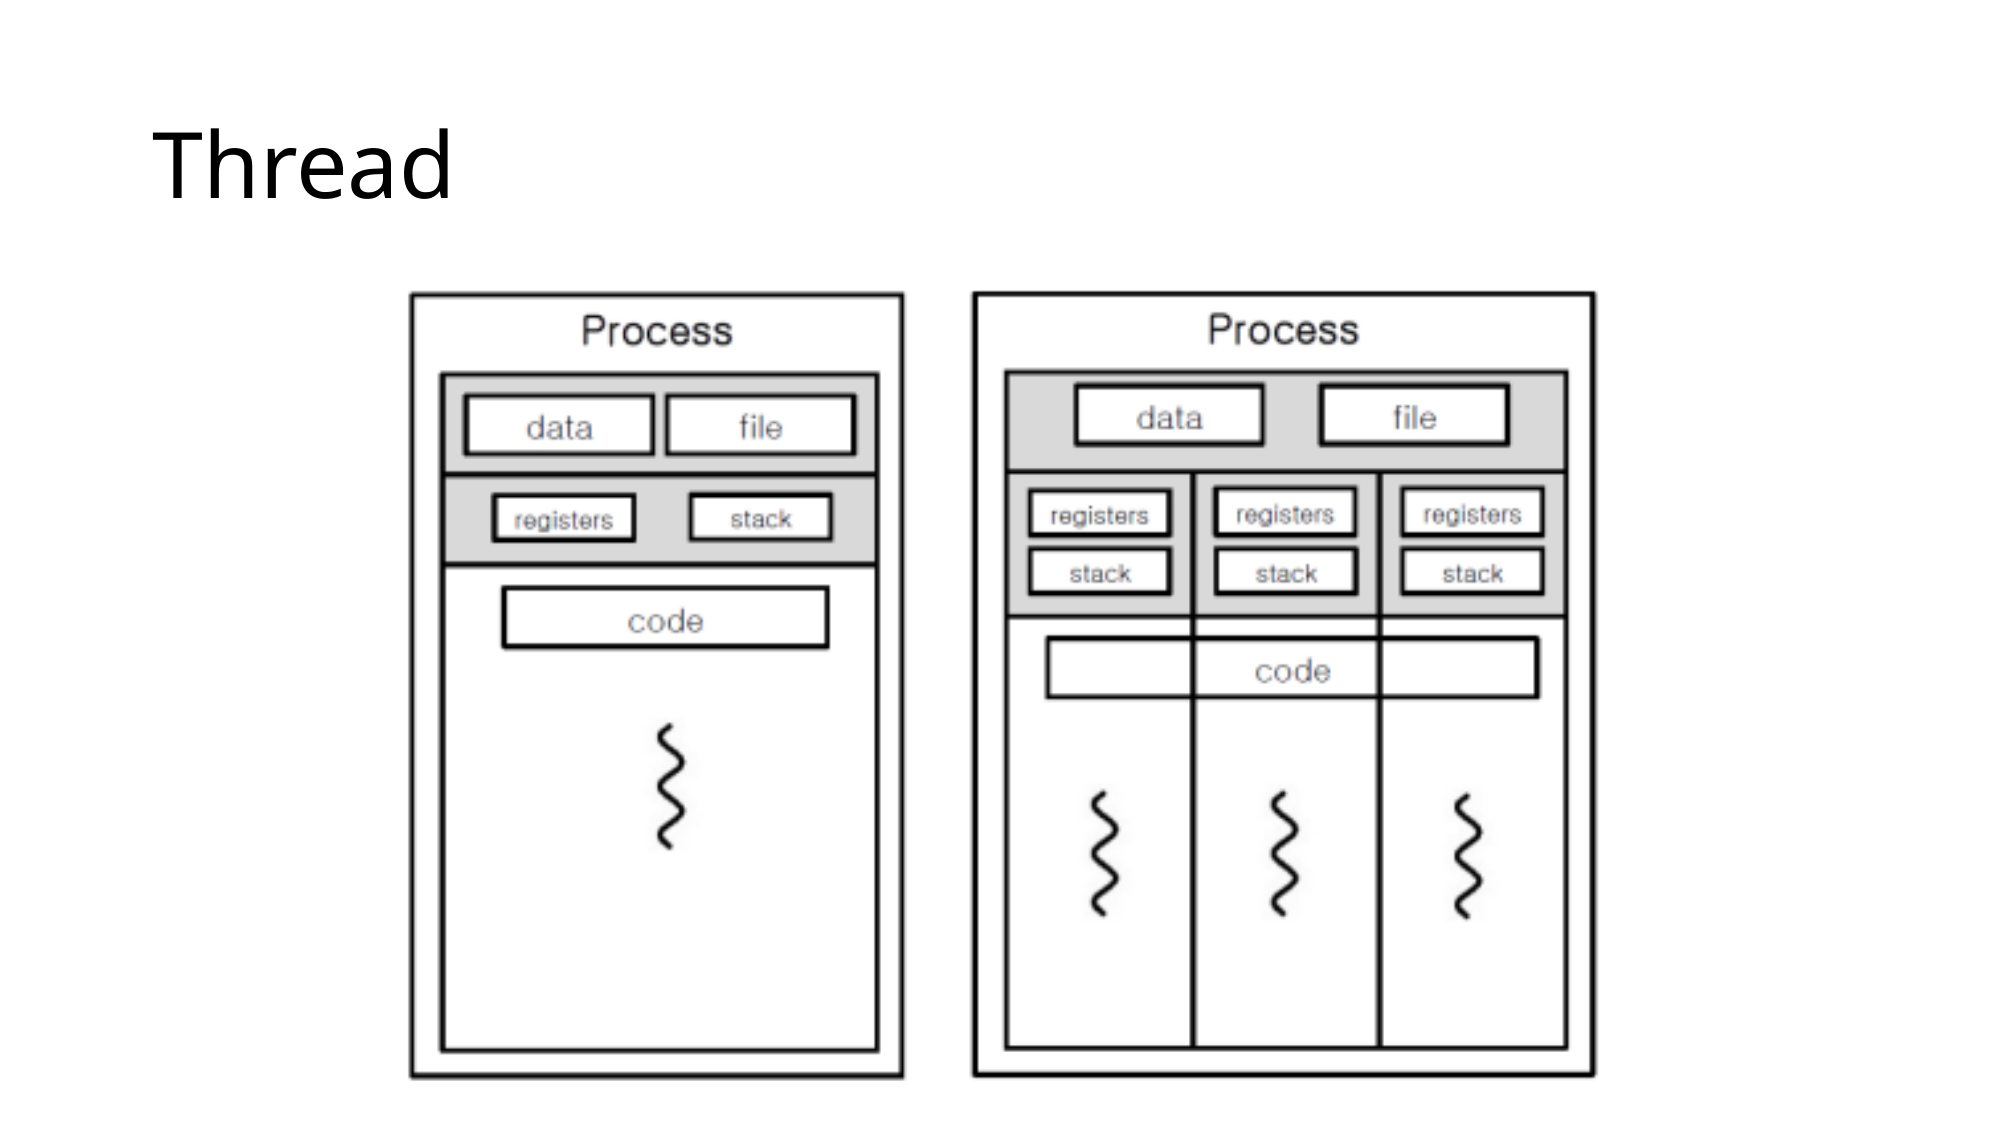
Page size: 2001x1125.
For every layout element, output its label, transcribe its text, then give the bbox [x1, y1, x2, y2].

title Thread [137, 59, 1863, 278]
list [391, 271, 1609, 1089]
